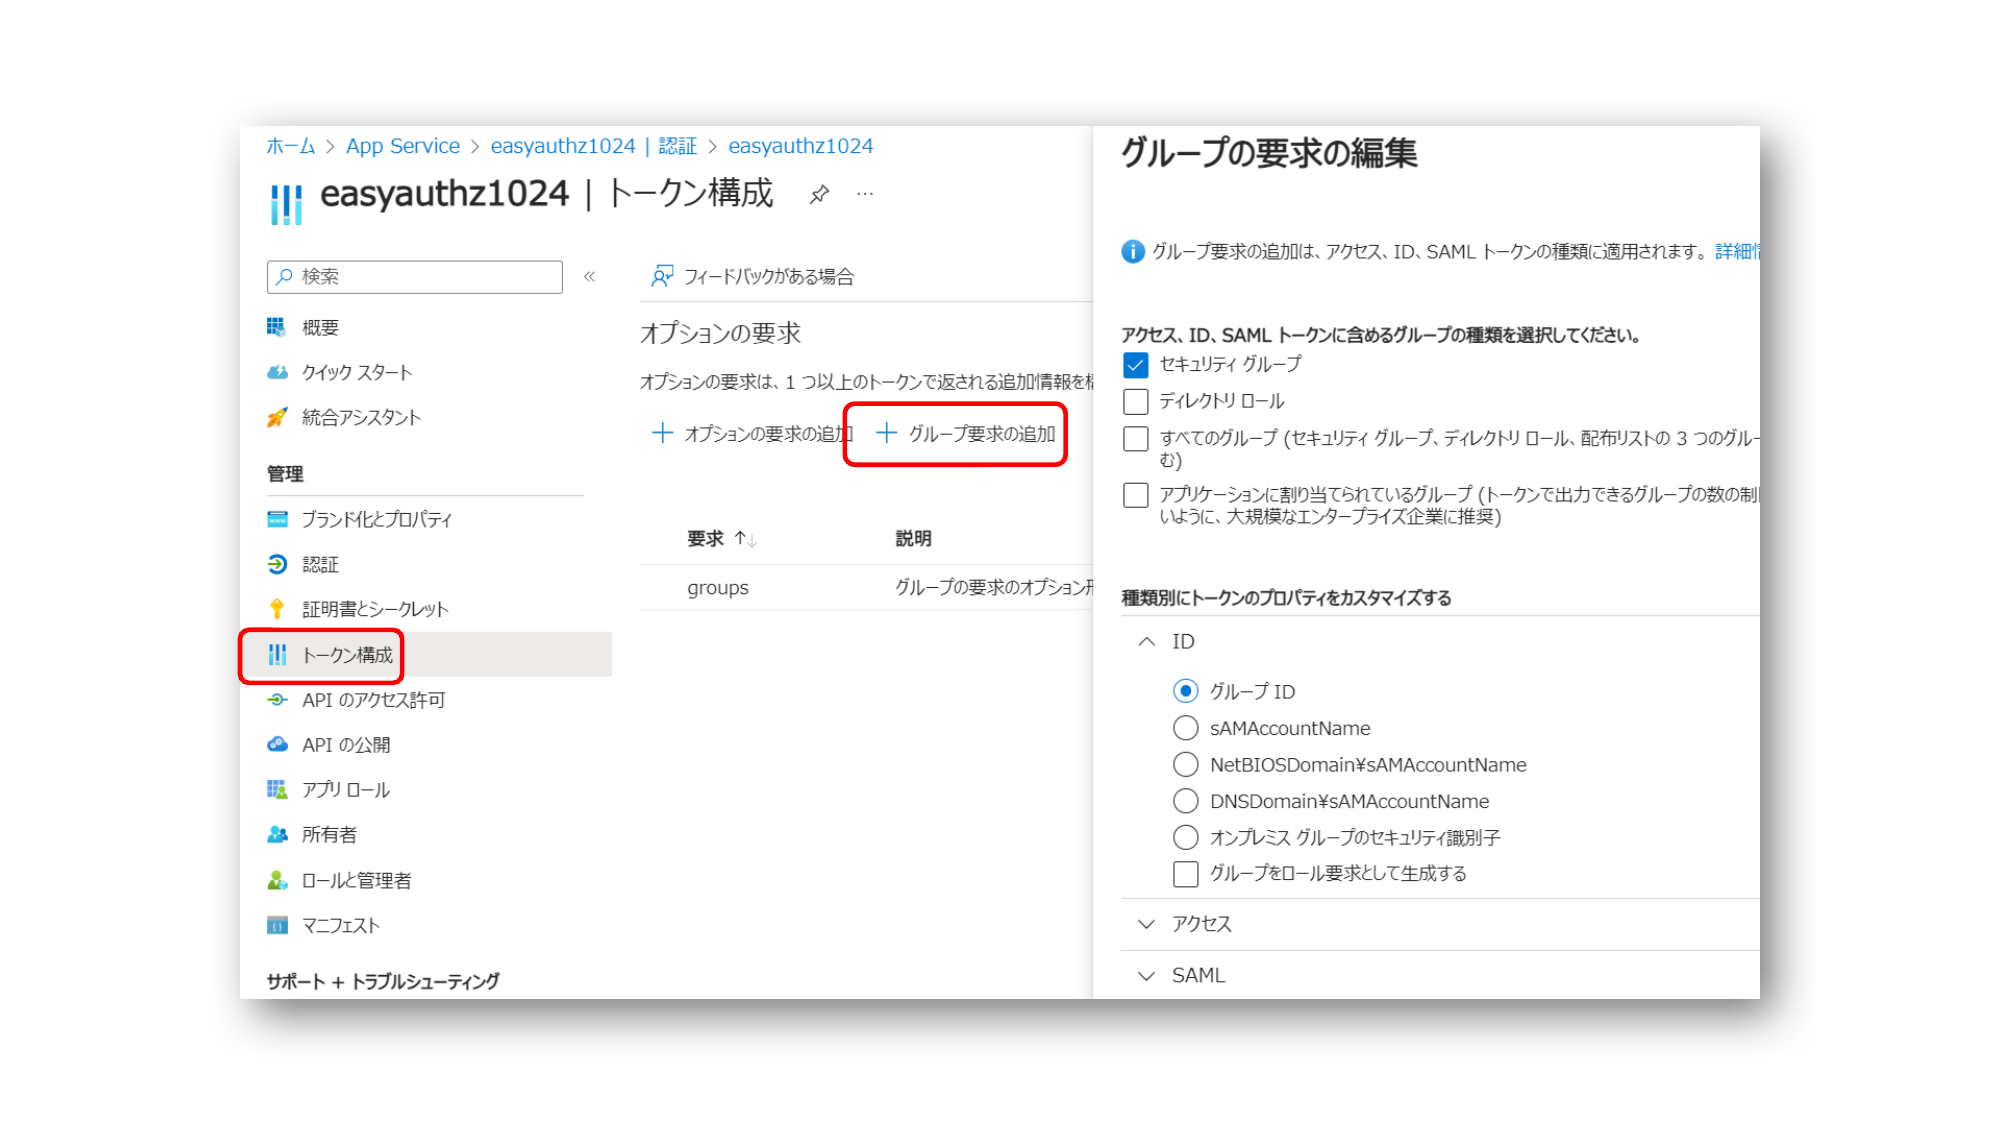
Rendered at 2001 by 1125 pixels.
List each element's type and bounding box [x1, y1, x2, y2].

picture [239, 126, 1761, 999]
